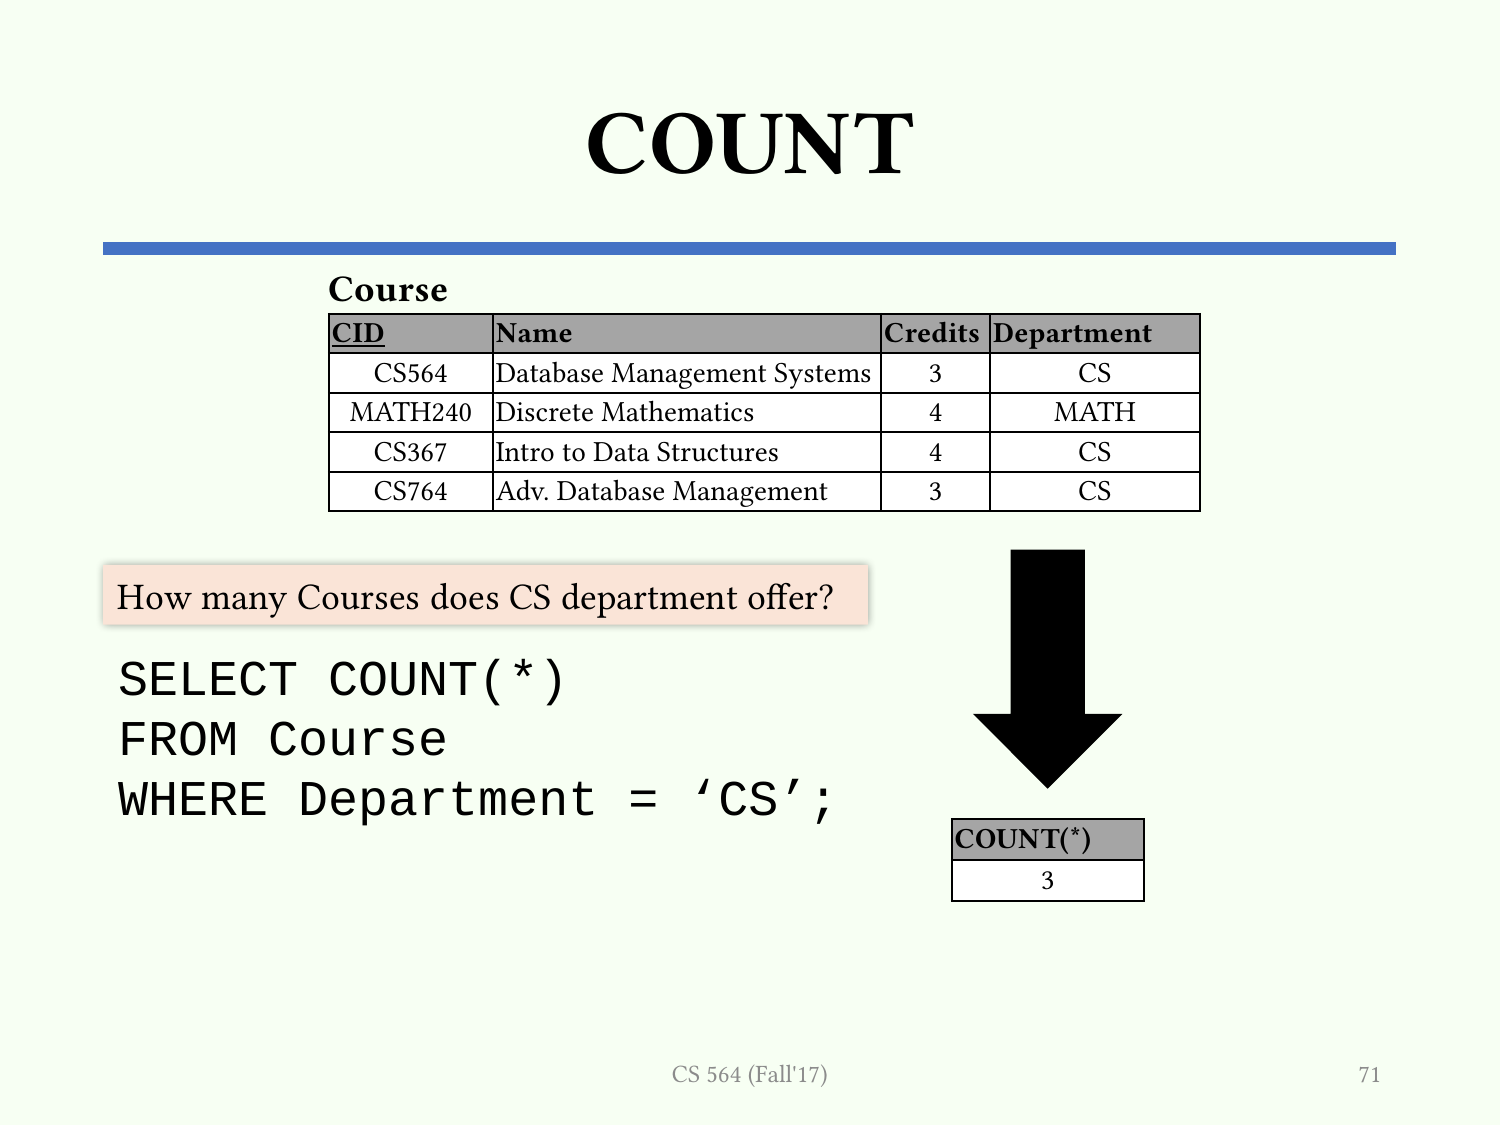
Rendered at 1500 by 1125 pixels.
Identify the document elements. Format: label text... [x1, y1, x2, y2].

text_box [972, 549, 1123, 789]
table_cell 3 [882, 354, 989, 392]
table_cell CS [991, 354, 1199, 392]
table_cell CS564 [330, 354, 492, 392]
table_cell CS367 [330, 433, 492, 471]
table_cell 4 [882, 394, 989, 431]
table_cell 3 [953, 861, 1143, 900]
text_box SELECT COUNT(*) FROM Course WHERE Department = ‘CS’; [103, 638, 1003, 846]
title COUNT [103, 35, 1397, 253]
text_box Course [313, 256, 464, 317]
table_cell MATH240 [330, 394, 492, 431]
table_header CID [330, 315, 492, 352]
table_header Department [991, 315, 1199, 352]
table_header Credits [882, 315, 989, 352]
table_cell Discrete Mathematics [494, 394, 880, 431]
slide_number 71 [1059, 1042, 1397, 1103]
table_cell CS764 [330, 473, 492, 510]
table_cell CS [991, 473, 1199, 510]
table_cell 4 [882, 433, 989, 471]
table_cell Database Management Systems [494, 354, 880, 392]
table_cell MATH [991, 394, 1199, 431]
table_cell CS [991, 433, 1199, 471]
table_cell Adv. Database Management [494, 473, 880, 510]
table_cell Intro to Data Structures [494, 433, 880, 471]
table_header COUNT(*) [953, 820, 1143, 859]
table_cell 3 [882, 473, 989, 510]
footer CS 564 (Fall'17) [496, 1042, 1004, 1103]
text_box How many Courses does CS department offer? [103, 564, 868, 625]
table_header Name [494, 315, 880, 352]
